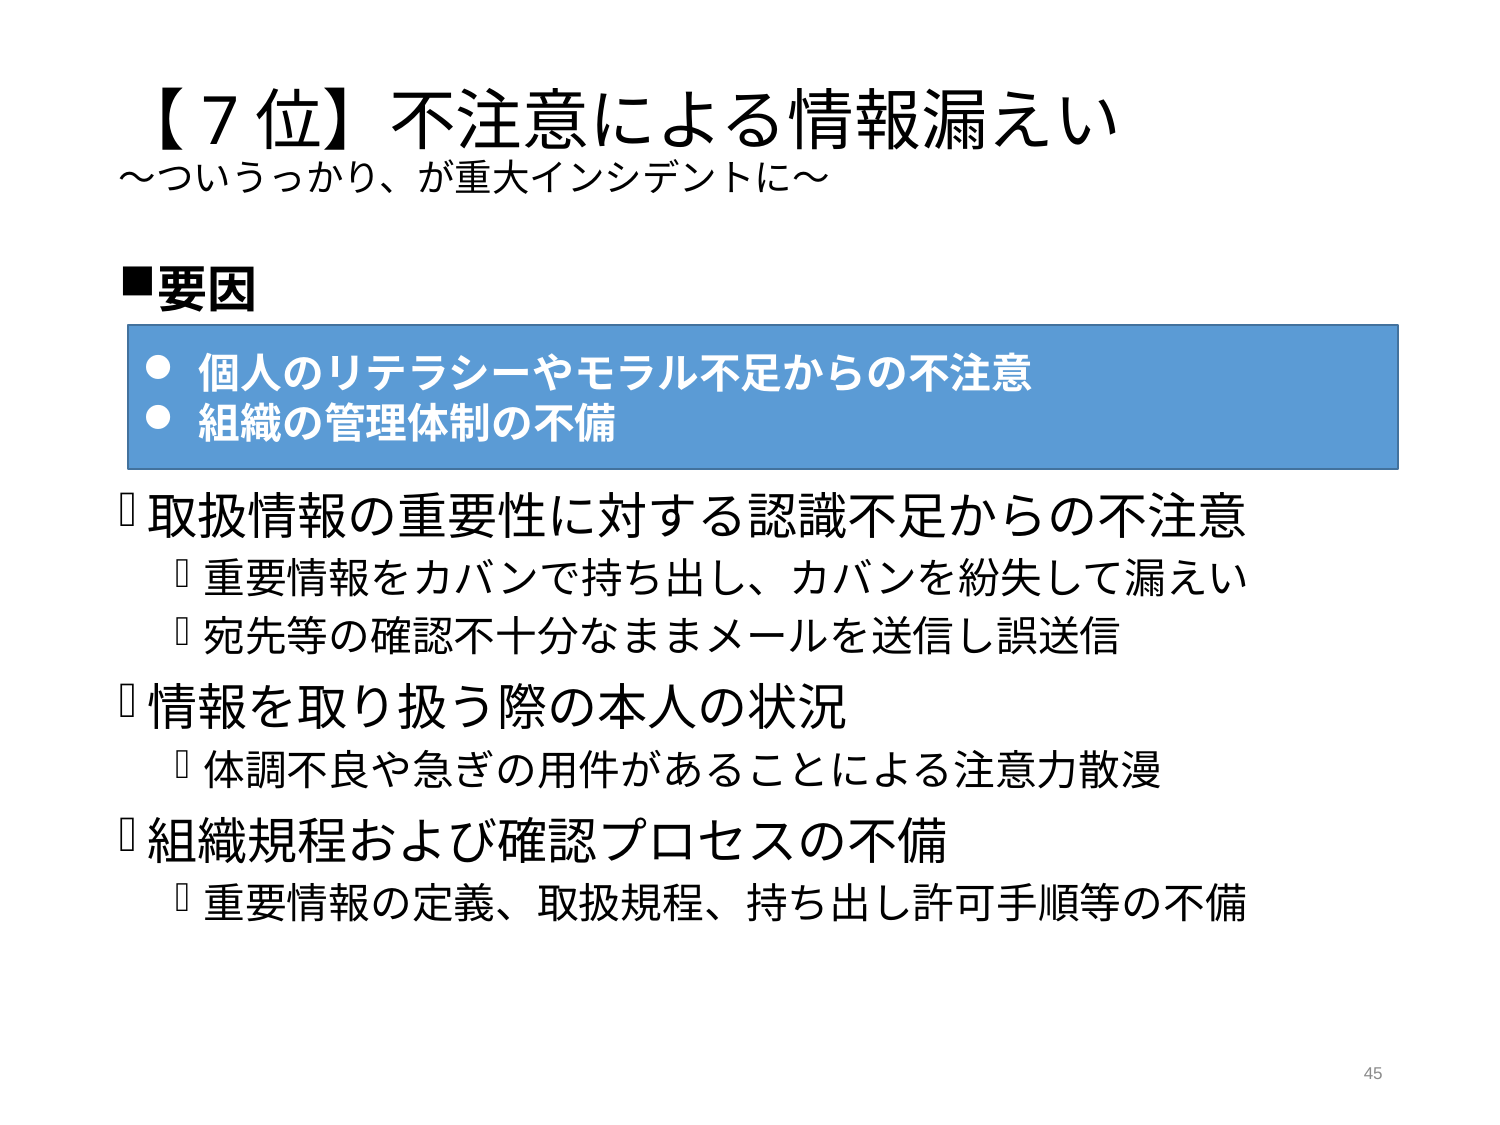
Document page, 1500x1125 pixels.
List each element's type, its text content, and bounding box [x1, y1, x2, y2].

title 【7位】不注意による情報漏えい ～ついうっかり、が重大インシデントに～ [103, 60, 1398, 226]
list 要因 取扱情報の重要性に対する認識不足からの不注意 重要情報をカバンで持ち出し、カバンを紛失して漏えい 宛先等の確認不十分なままメールを送信し誤送信 情報を取り扱う際の本人の状況 体調不良や急ぎの用件があることによる注意力散漫 組織規程および確認プロセスの不備 重要情報の定義、取扱規程、持ち出し許可手順等の不備 [103, 249, 1398, 1014]
text_box 個人のリテラシーやモラル不足からの不注意 組織の管理体制の不備 [127, 324, 1399, 470]
slide_number 45 [1060, 1042, 1398, 1103]
